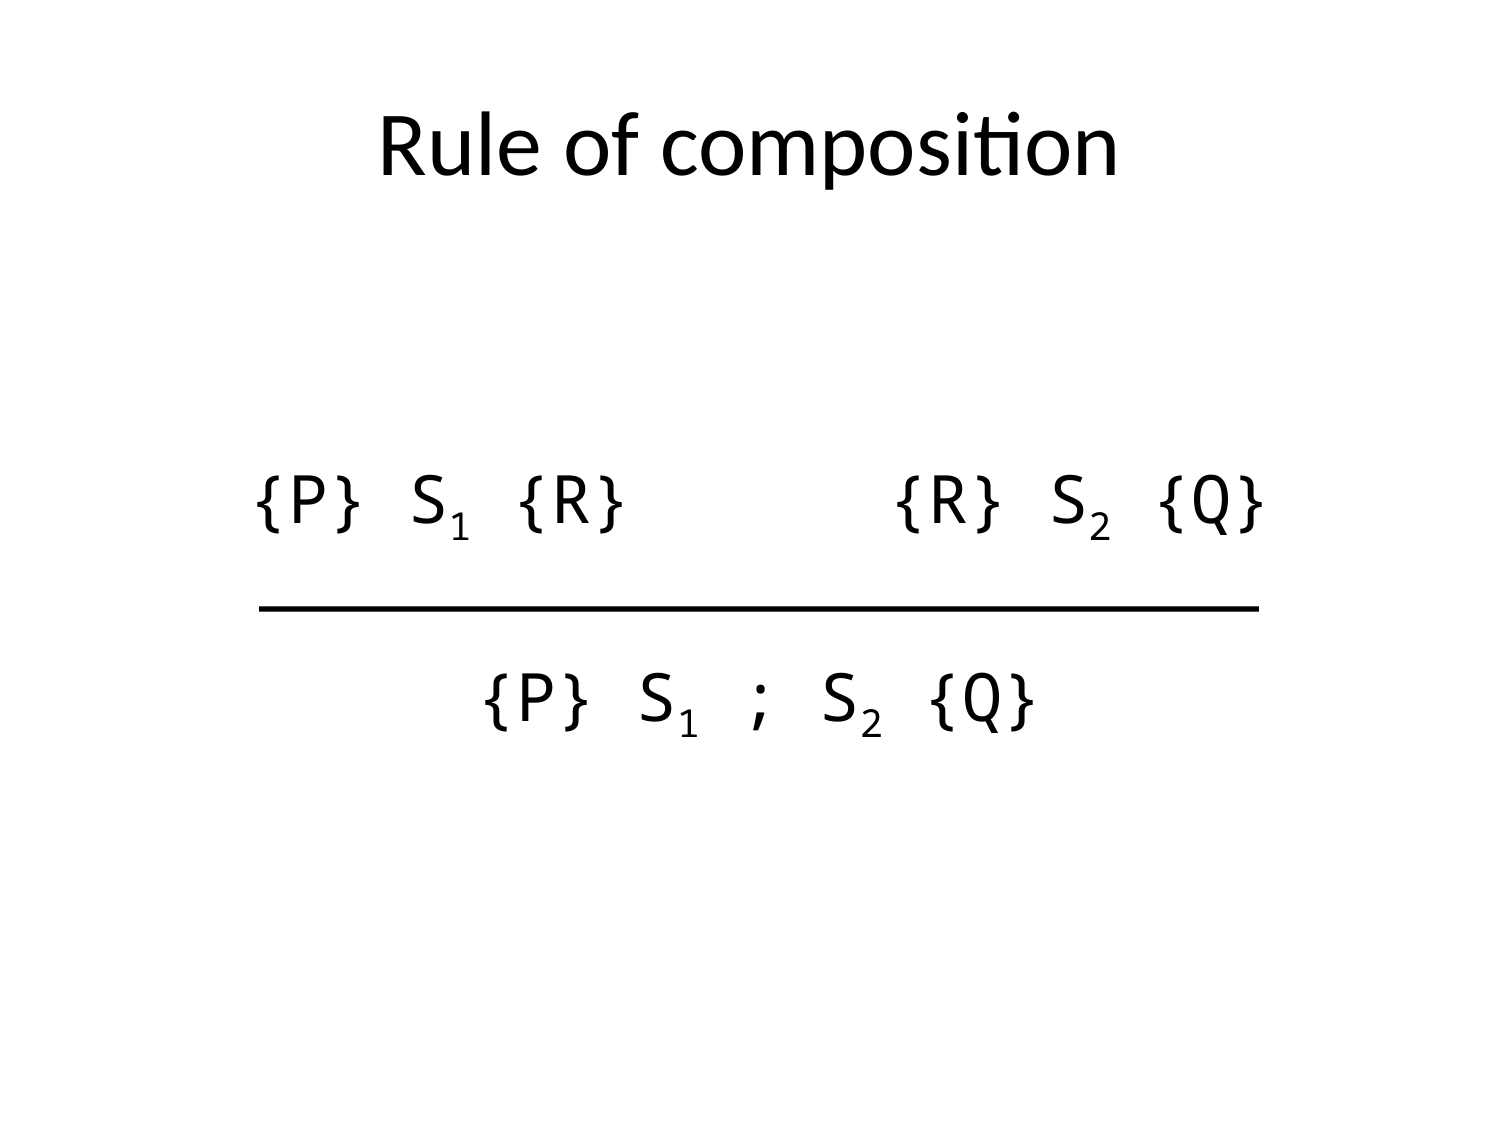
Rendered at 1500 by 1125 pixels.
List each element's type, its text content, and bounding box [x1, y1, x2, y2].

title Rule of composition [75, 45, 1425, 233]
list {P} S1 {R} {R} S2 {Q} ――――――――――――――――――――――――― {P} S1 ; S2 {Q} [75, 262, 1425, 1005]
